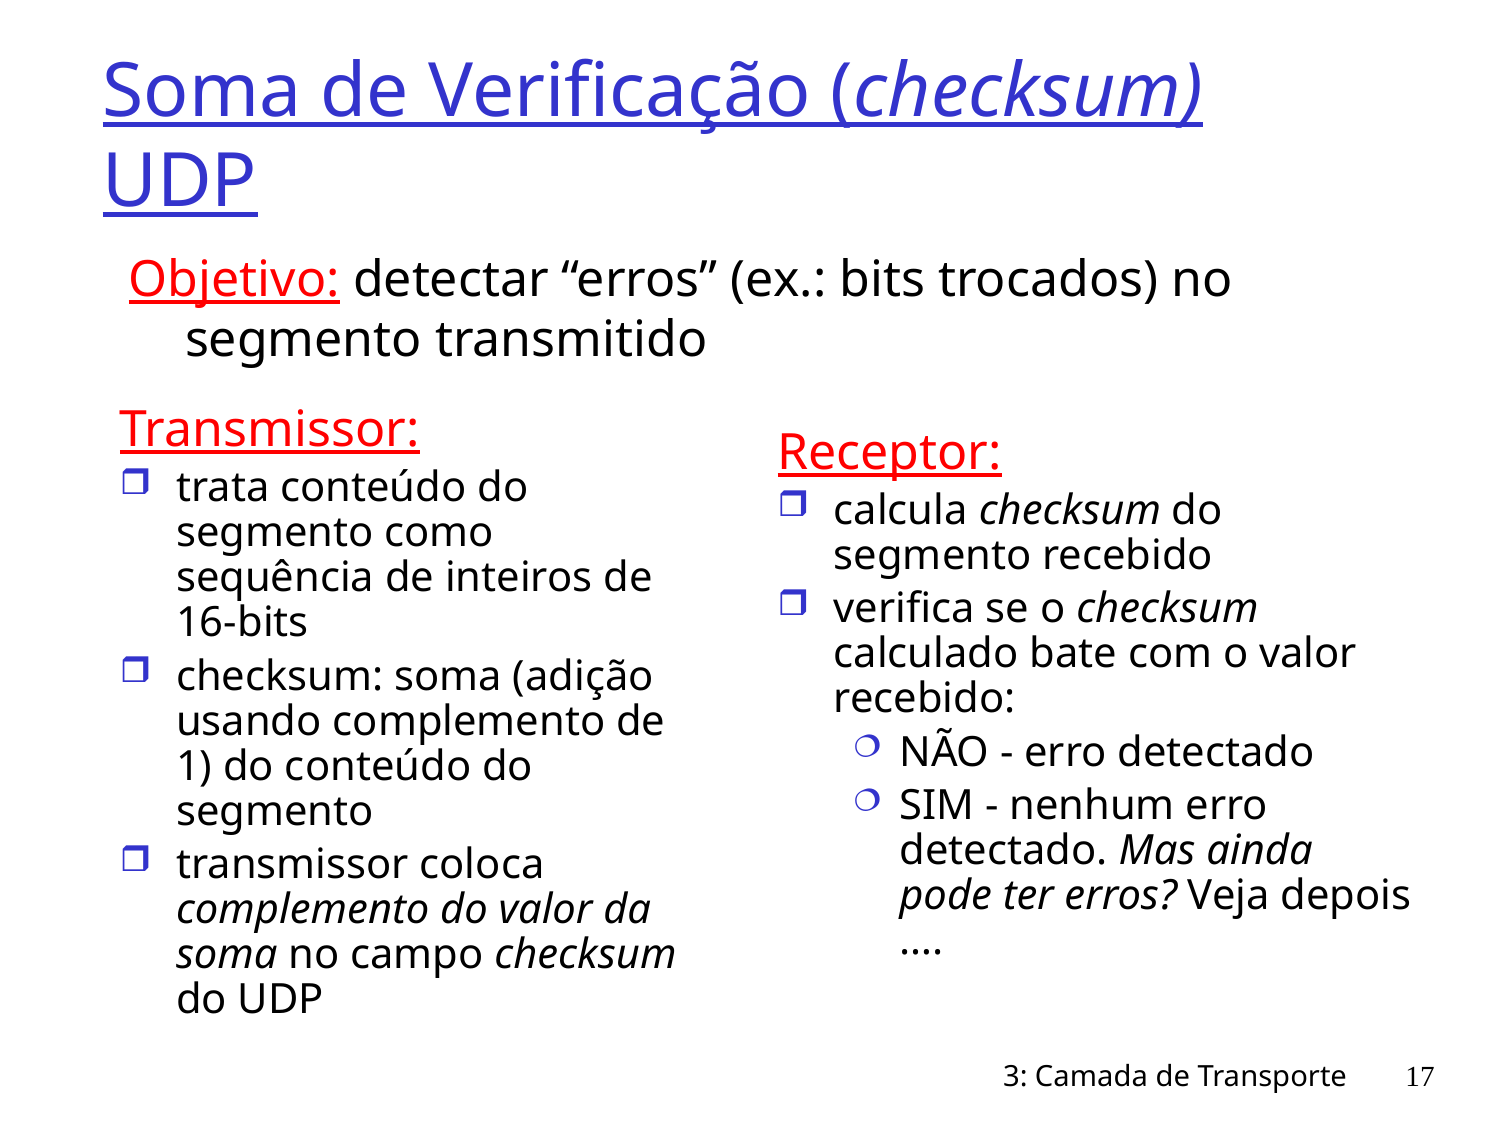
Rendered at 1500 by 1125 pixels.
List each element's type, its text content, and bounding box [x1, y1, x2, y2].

list Receptor: calcula checksum do segmento recebido verifica se o checksum calculado bate com o valor recebido: NÃO - erro detectado SIM - nenhum erro detectado. Mas ainda pode ter erros? Veja depois …. [762, 418, 1429, 954]
footer 3: Camada de Transporte [887, 1049, 1338, 1125]
title Soma de Verificação (checksum) UDP [87, 37, 1363, 226]
list Transmissor: trata conteúdo do segmento como sequência de inteiros de 16-bits checksum: soma (adição usando complemento de 1) do conteúdo do segmento transmissor coloca complemento do valor da soma no campo checksum do UDP [104, 395, 705, 970]
text_box Objetivo: detectar “erros” (ex.: bits trocados) no segmento transmitido [114, 239, 1414, 379]
slide_number 17 [1338, 1049, 1451, 1125]
